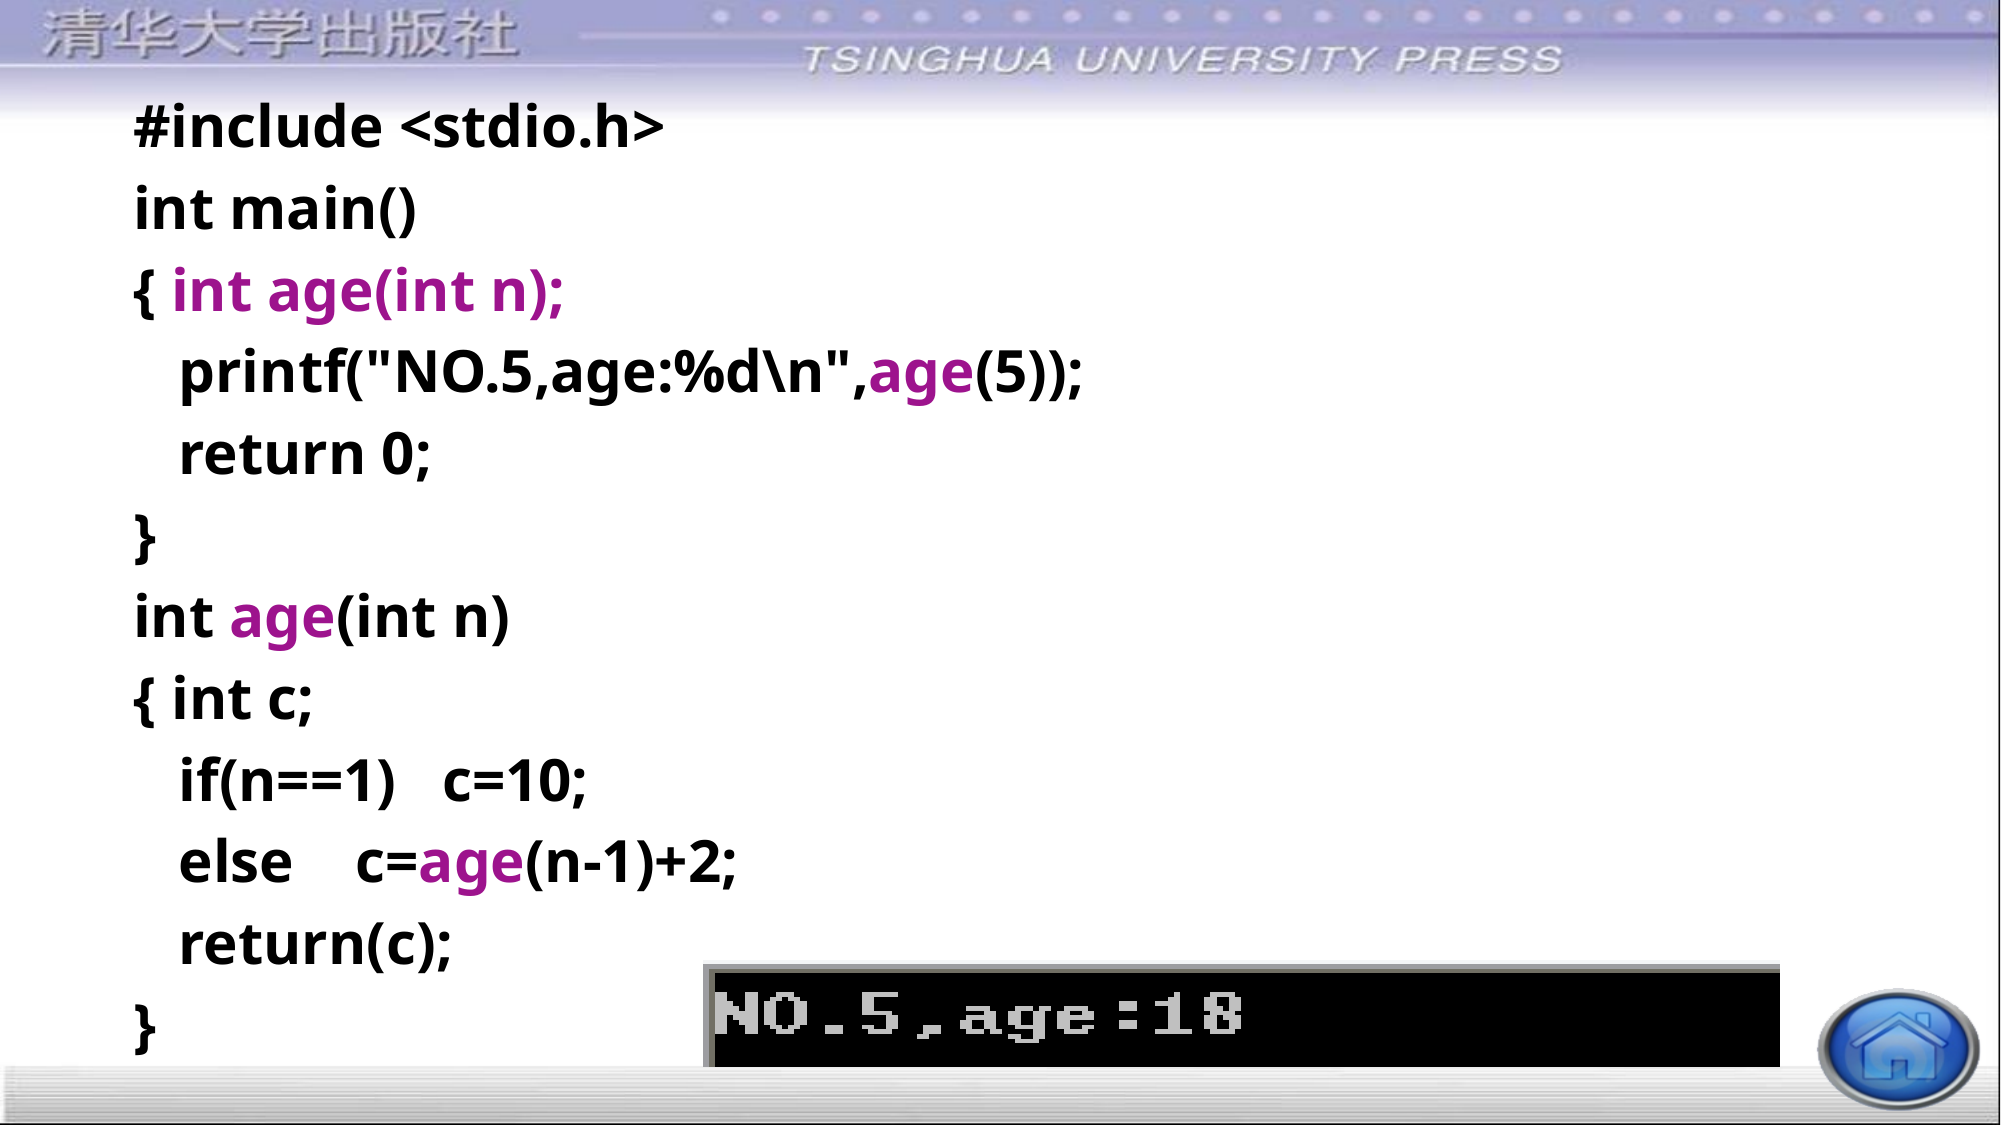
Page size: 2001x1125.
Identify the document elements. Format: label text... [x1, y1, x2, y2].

picture [0, 0, 2001, 1125]
list #include <stdio.h> int main() { int age(int n); printf("NO.5,age:%d\n",age(5)); return 0; } int age(int n) { int c; if(n==1) c=10; else c=age(n-1)+2; return(c); } [118, 82, 1782, 1090]
